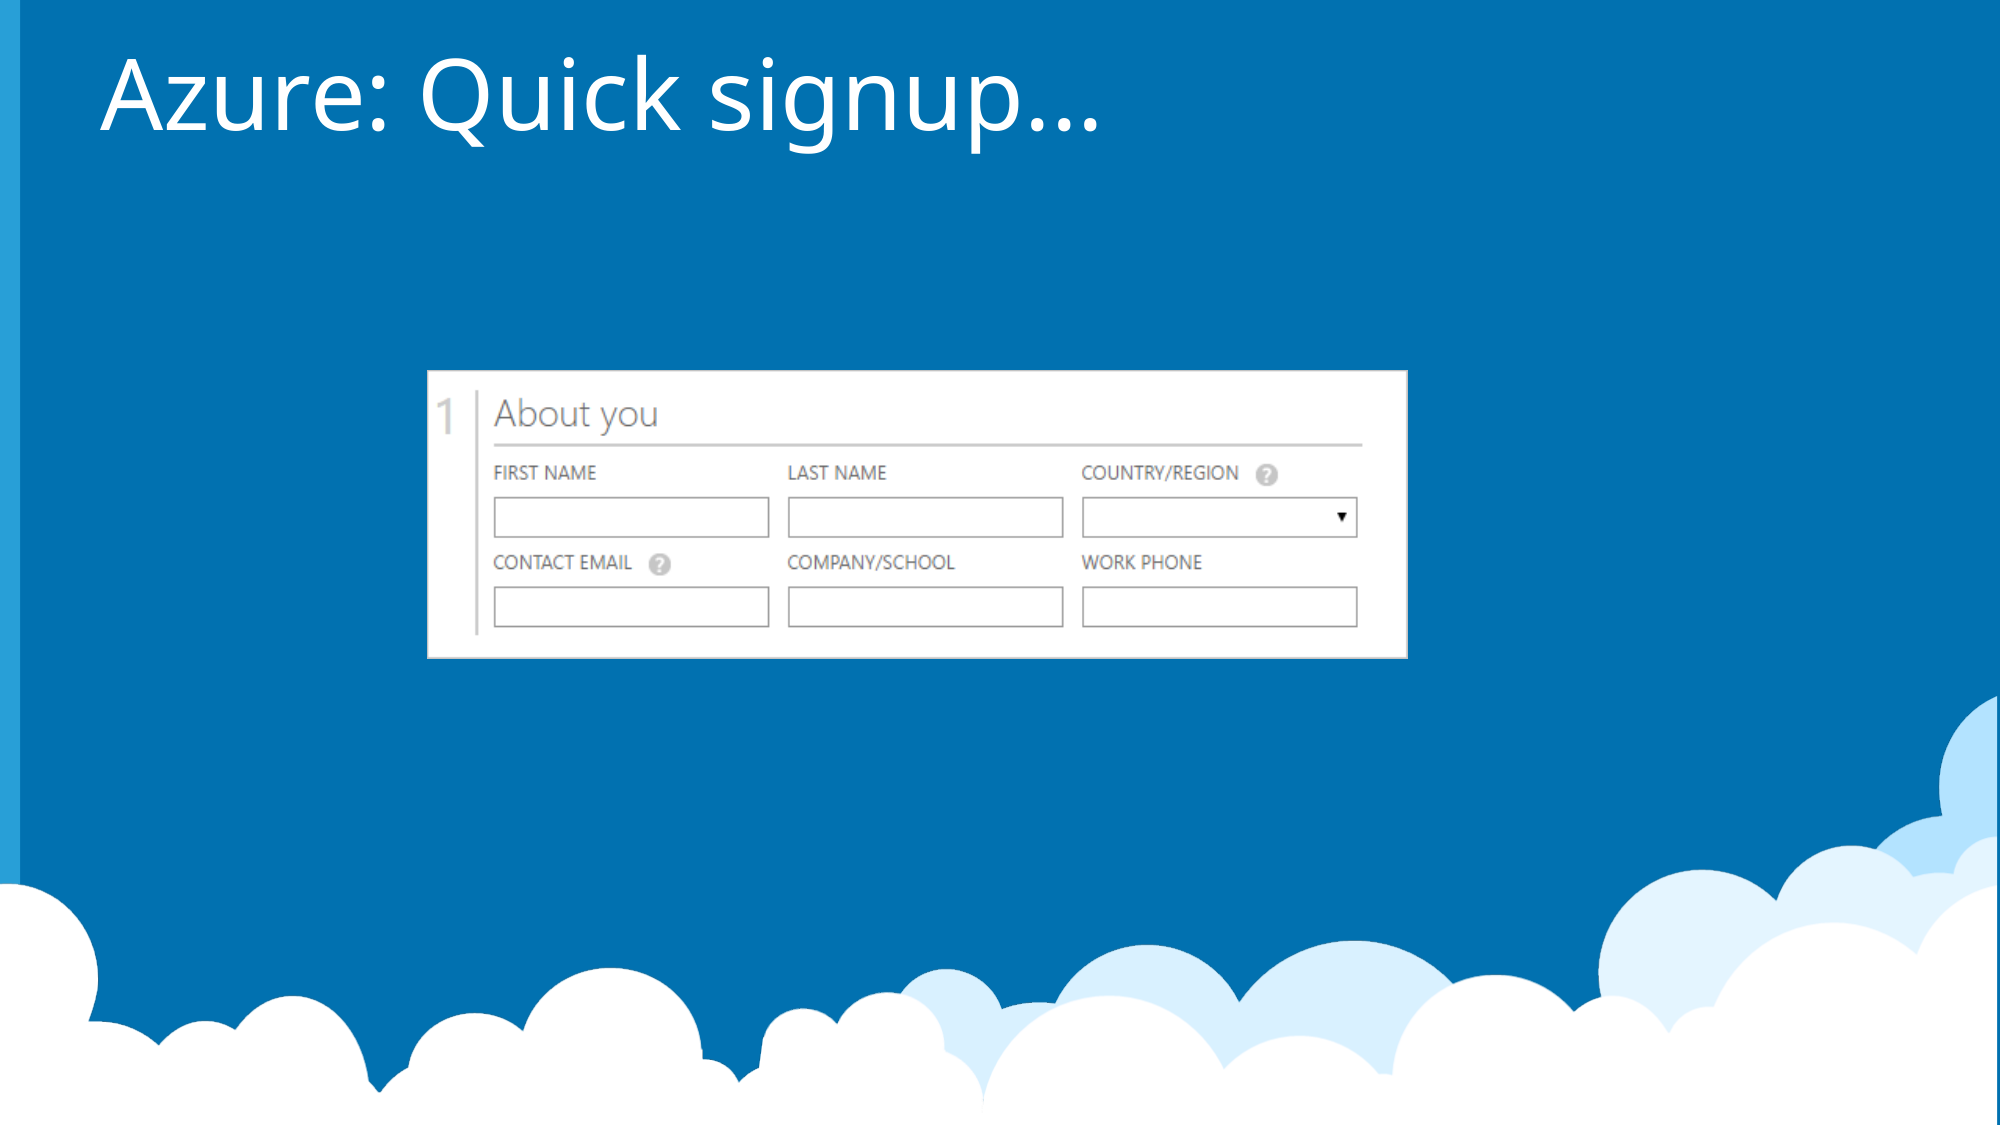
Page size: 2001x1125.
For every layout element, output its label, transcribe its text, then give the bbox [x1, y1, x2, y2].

picture [0, 689, 1998, 1125]
title Azure: Quick signup... [85, 37, 1915, 161]
picture [427, 370, 1408, 659]
